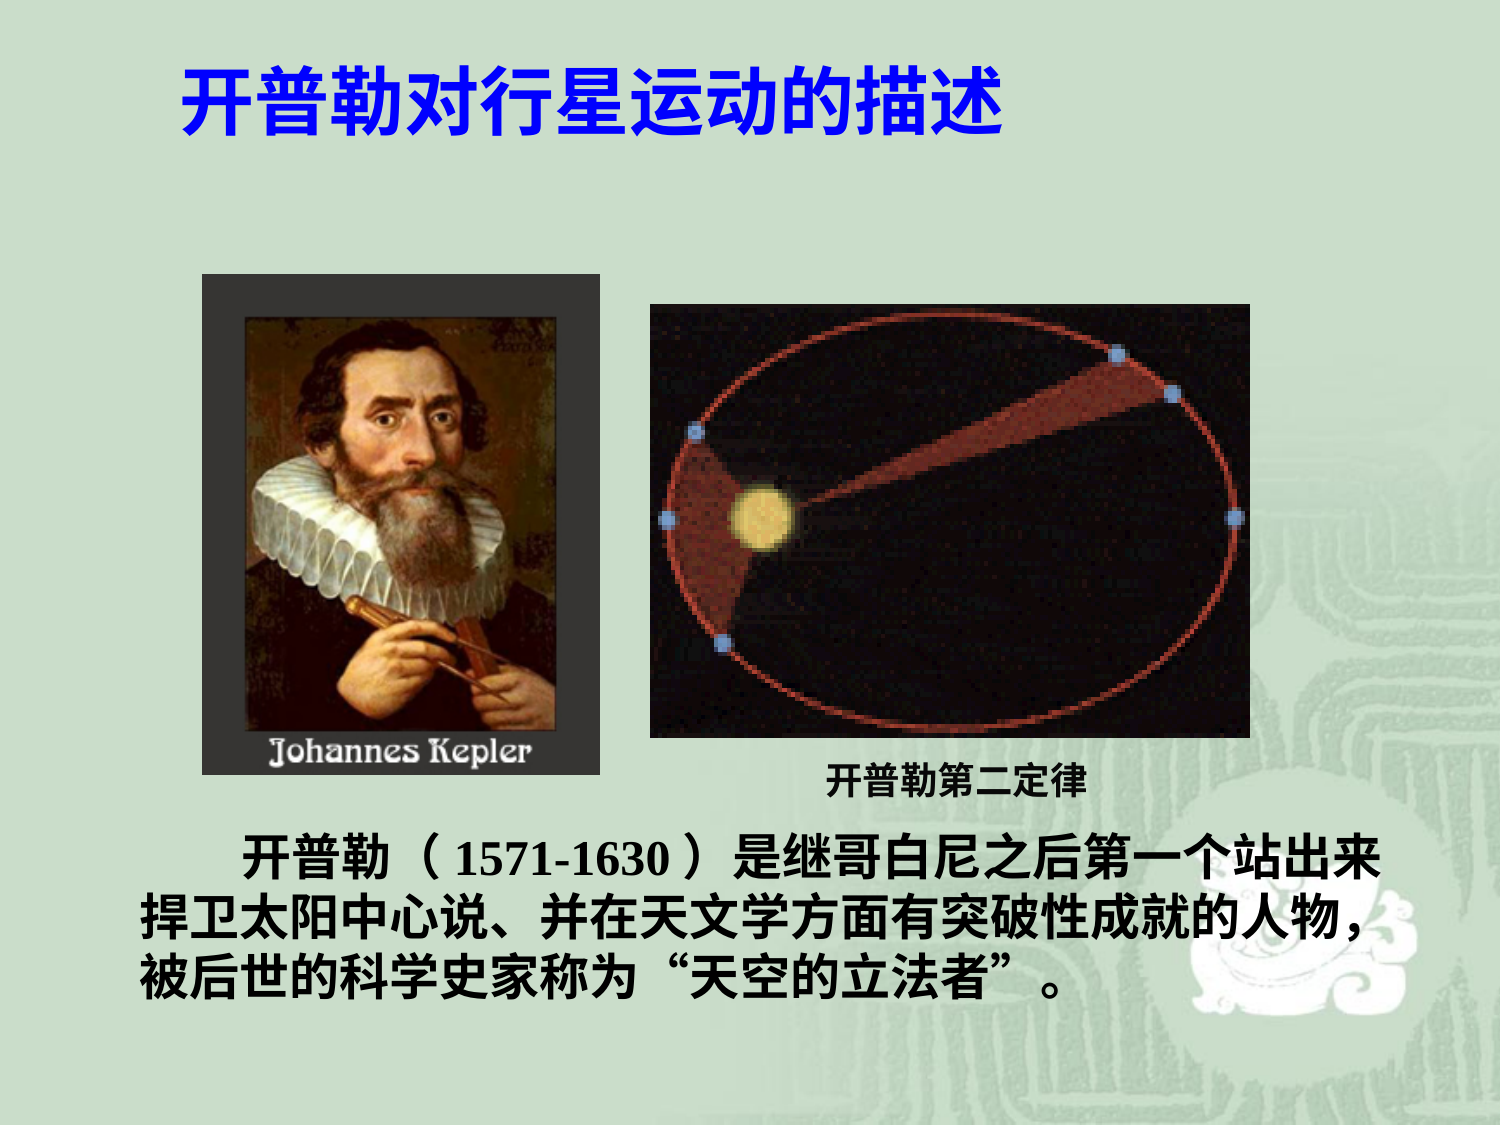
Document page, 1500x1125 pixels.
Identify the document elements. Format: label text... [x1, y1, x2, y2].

picture [0, 0, 1500, 1125]
title 开普勒对行星运动的描述 [112, 37, 1288, 163]
text_box 开普勒第二定律 [712, 749, 1200, 810]
text_box 开普勒（1571-1630）是继哥白尼之后第一个站出来捍卫太阳中心说、并在天文学方面有突破性成就的人物，被后世的科学史家称为“天空的立法者”。 [124, 817, 1413, 1013]
